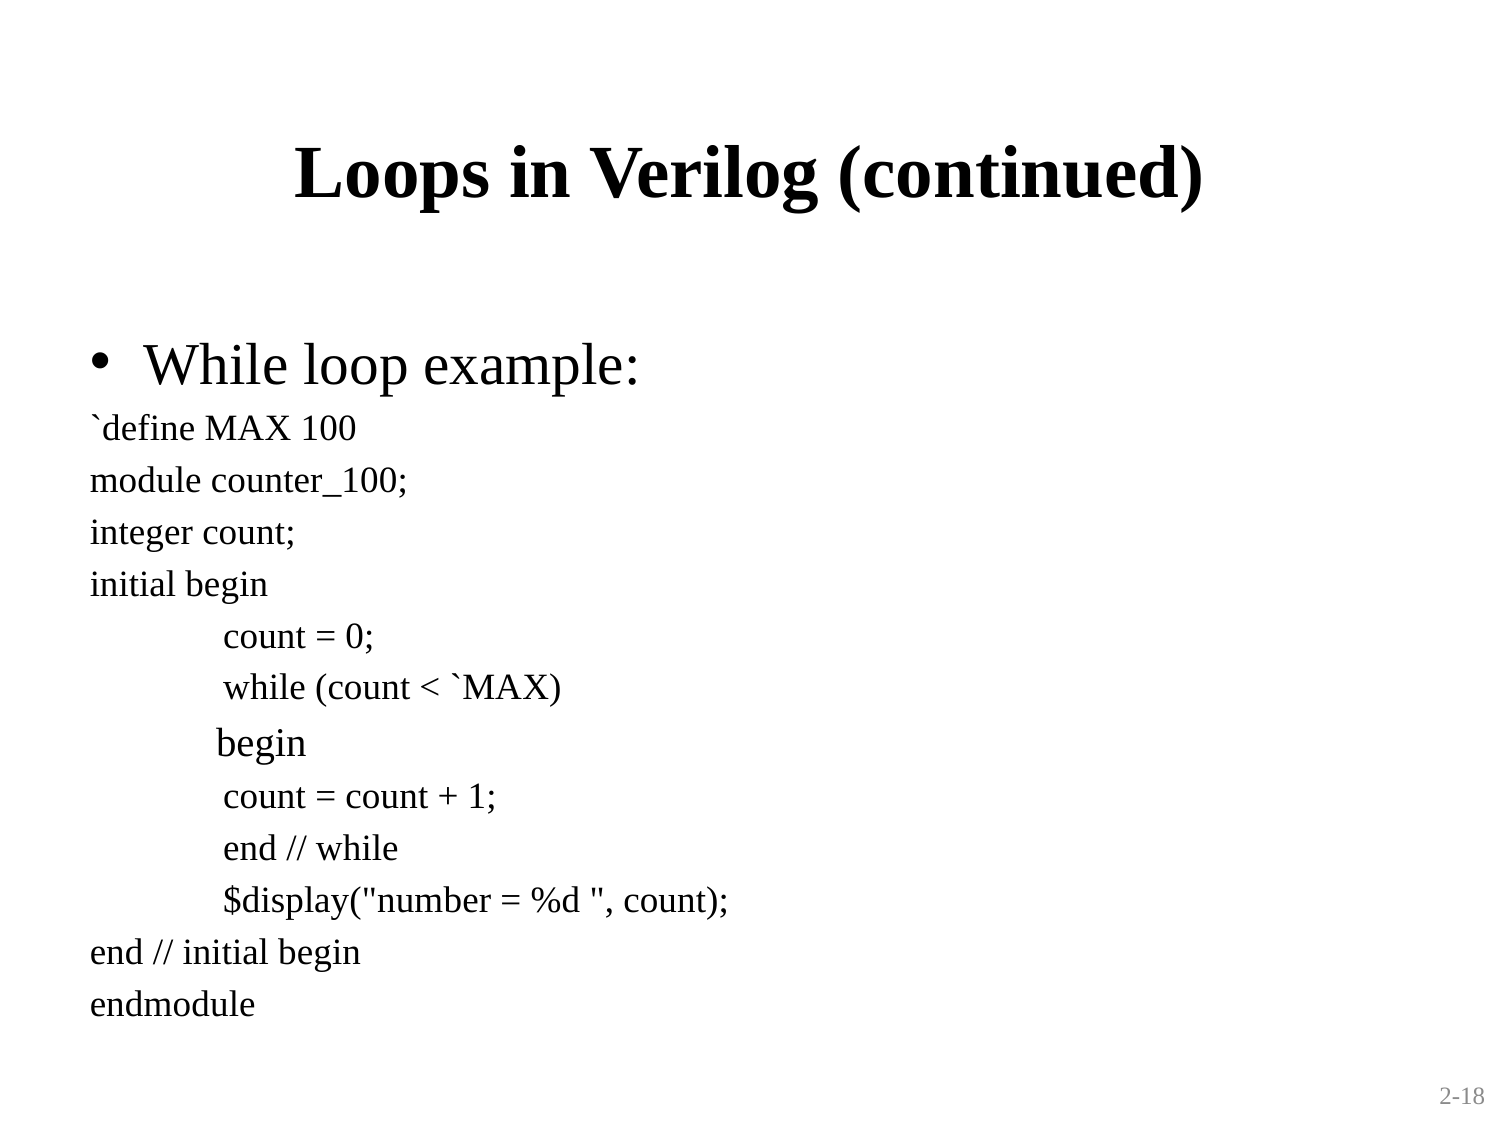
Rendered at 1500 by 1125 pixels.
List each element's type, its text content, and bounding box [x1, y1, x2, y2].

text_box While loop example: `define MAX 100 module counter_100; integer count; initial begin count = 0; while (count < `MAX) begin count = count + 1; end // while $display("number = %d ", count); end // initial begin endmodule [74, 317, 1425, 1038]
text_box Loops in Verilog (continued) [74, 115, 1425, 303]
slide_number 2-18 [1374, 1065, 1500, 1125]
